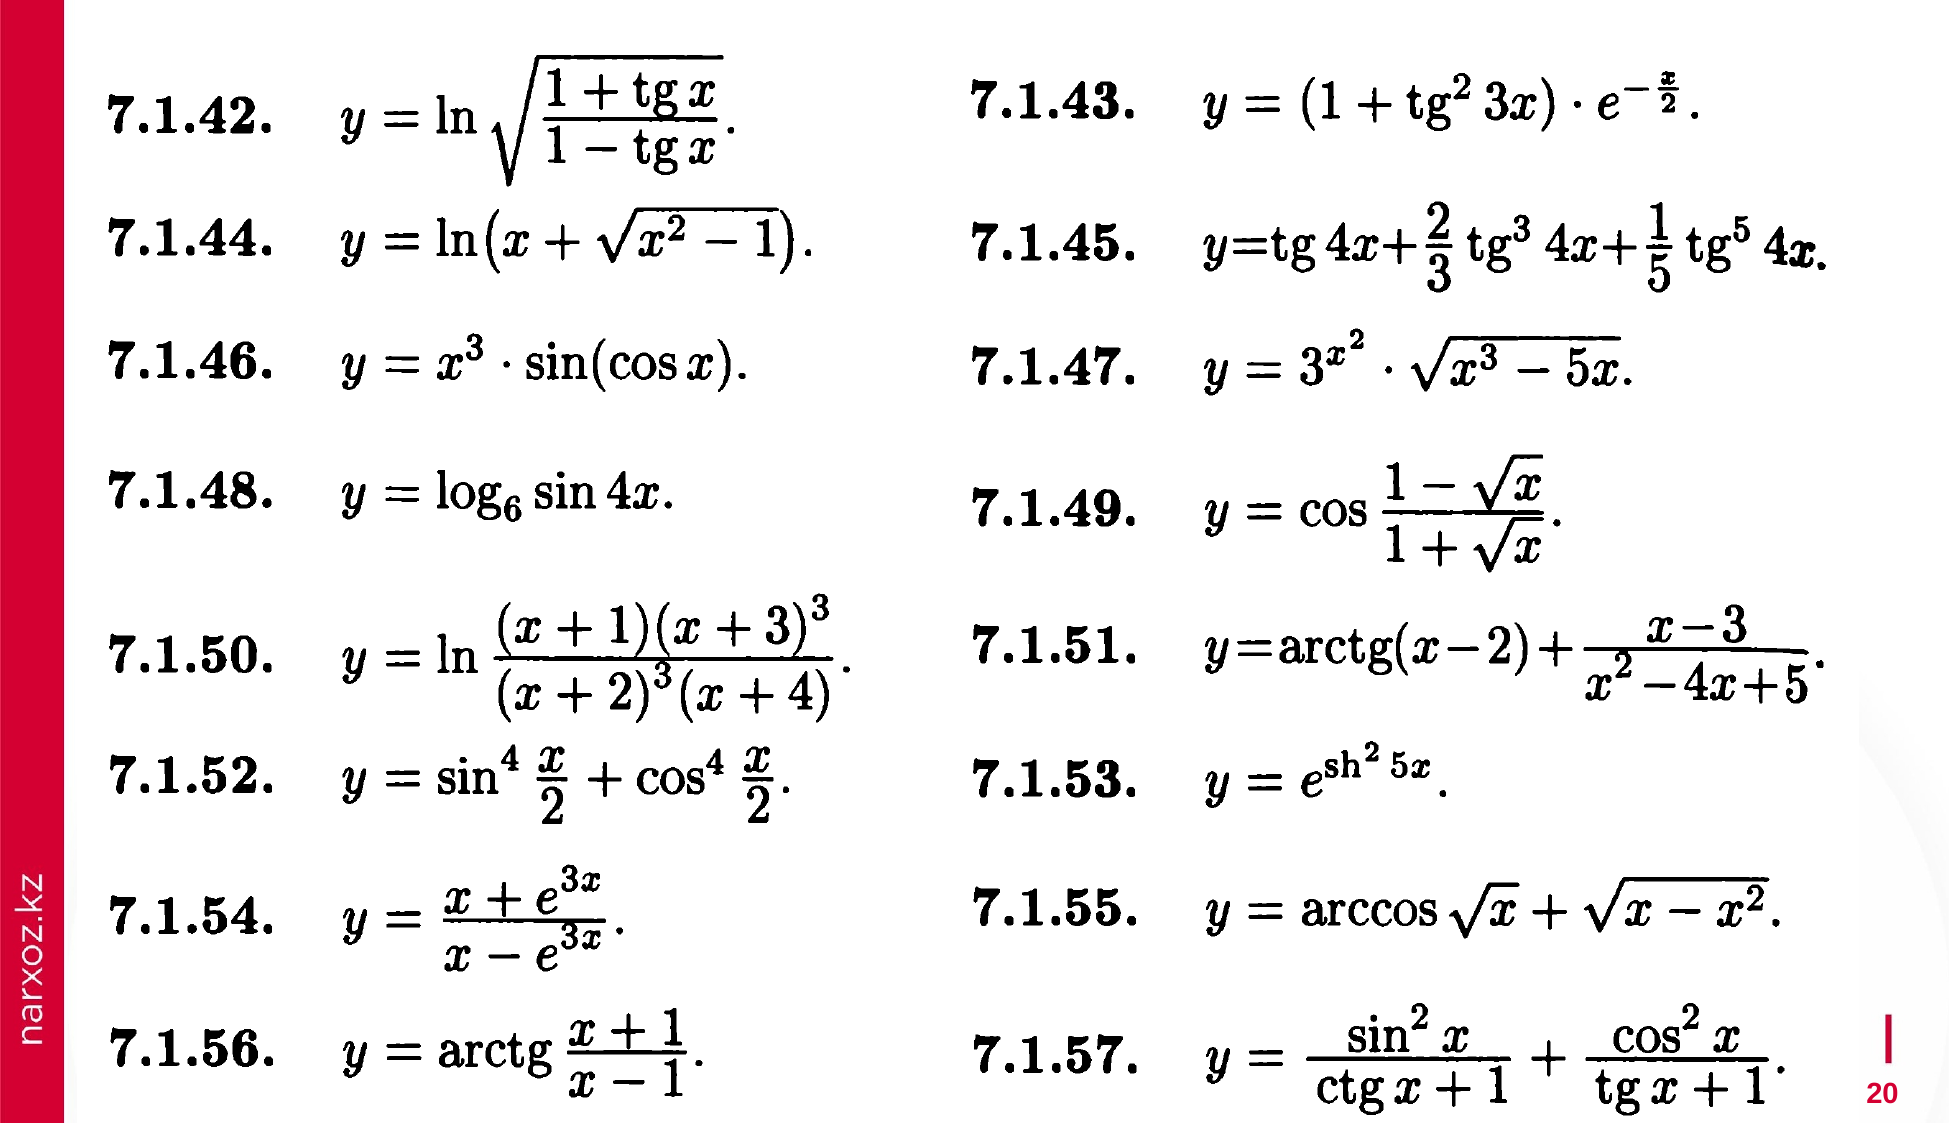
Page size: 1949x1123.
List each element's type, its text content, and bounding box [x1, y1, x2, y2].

slide_number 20 [1863, 1062, 1914, 1123]
picture [0, 0, 1949, 1123]
